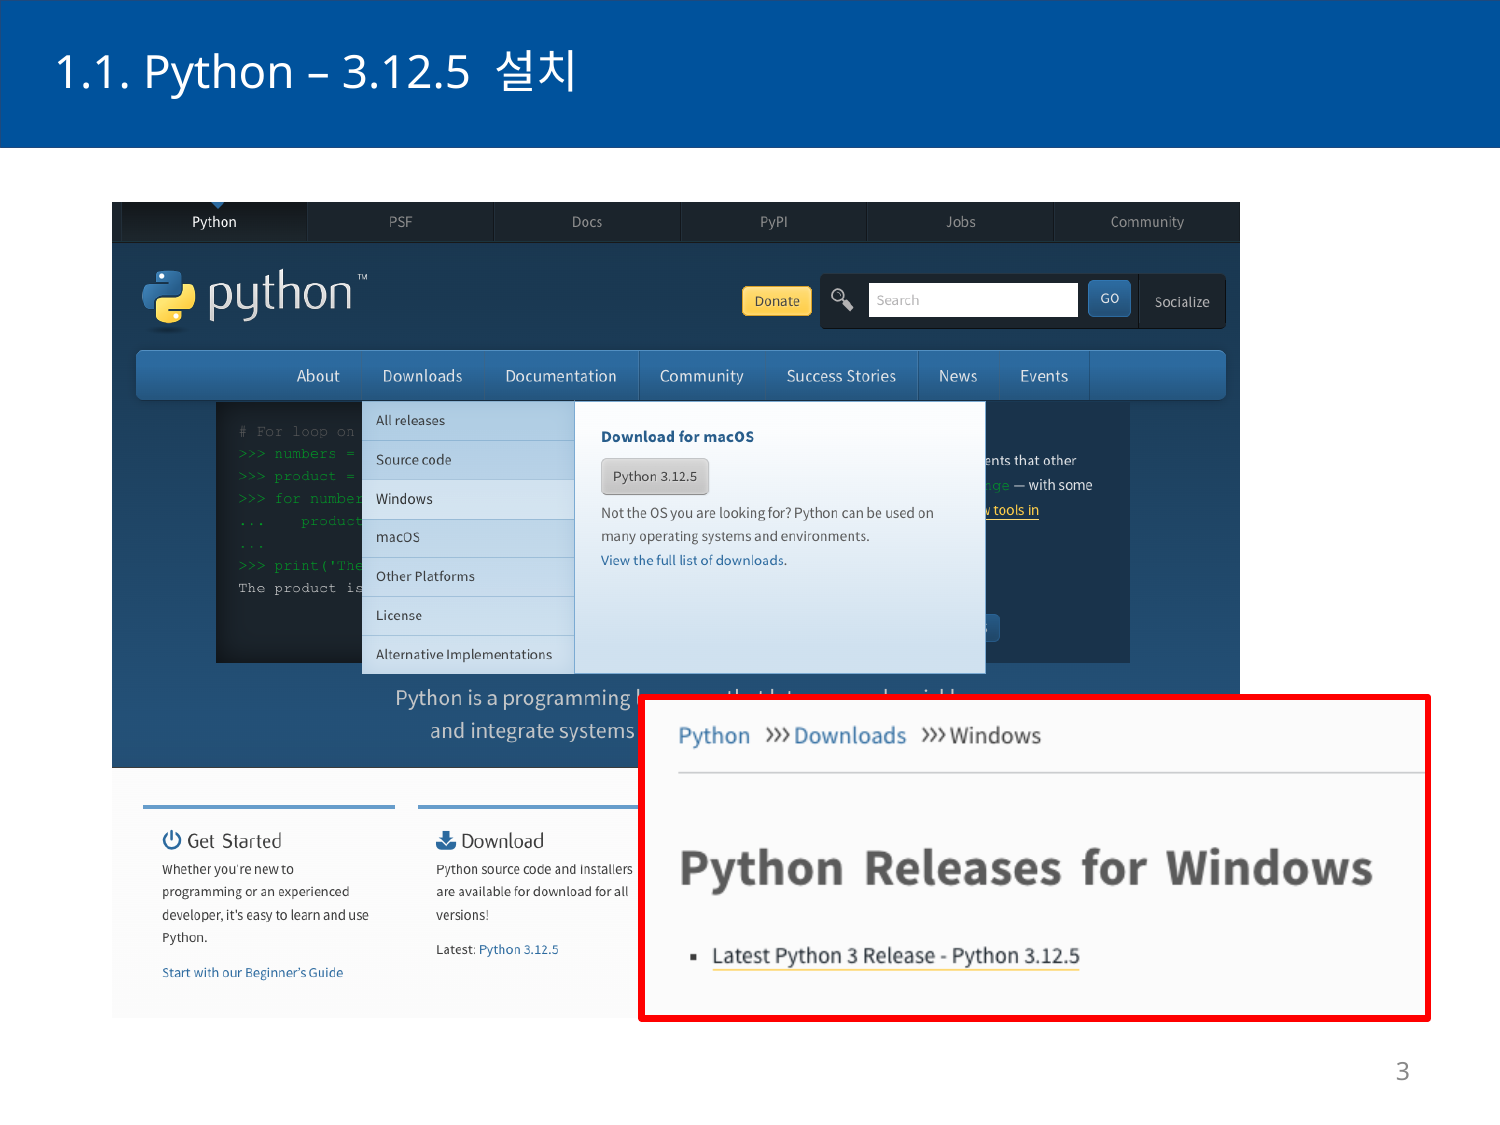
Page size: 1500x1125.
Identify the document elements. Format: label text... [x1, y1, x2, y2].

slide_number 3 [1074, 1042, 1425, 1103]
picture [112, 201, 1426, 1019]
text_box 1.1. Python – 3.12.5 설치 [39, 35, 1393, 106]
text_box [0, 0, 1500, 148]
